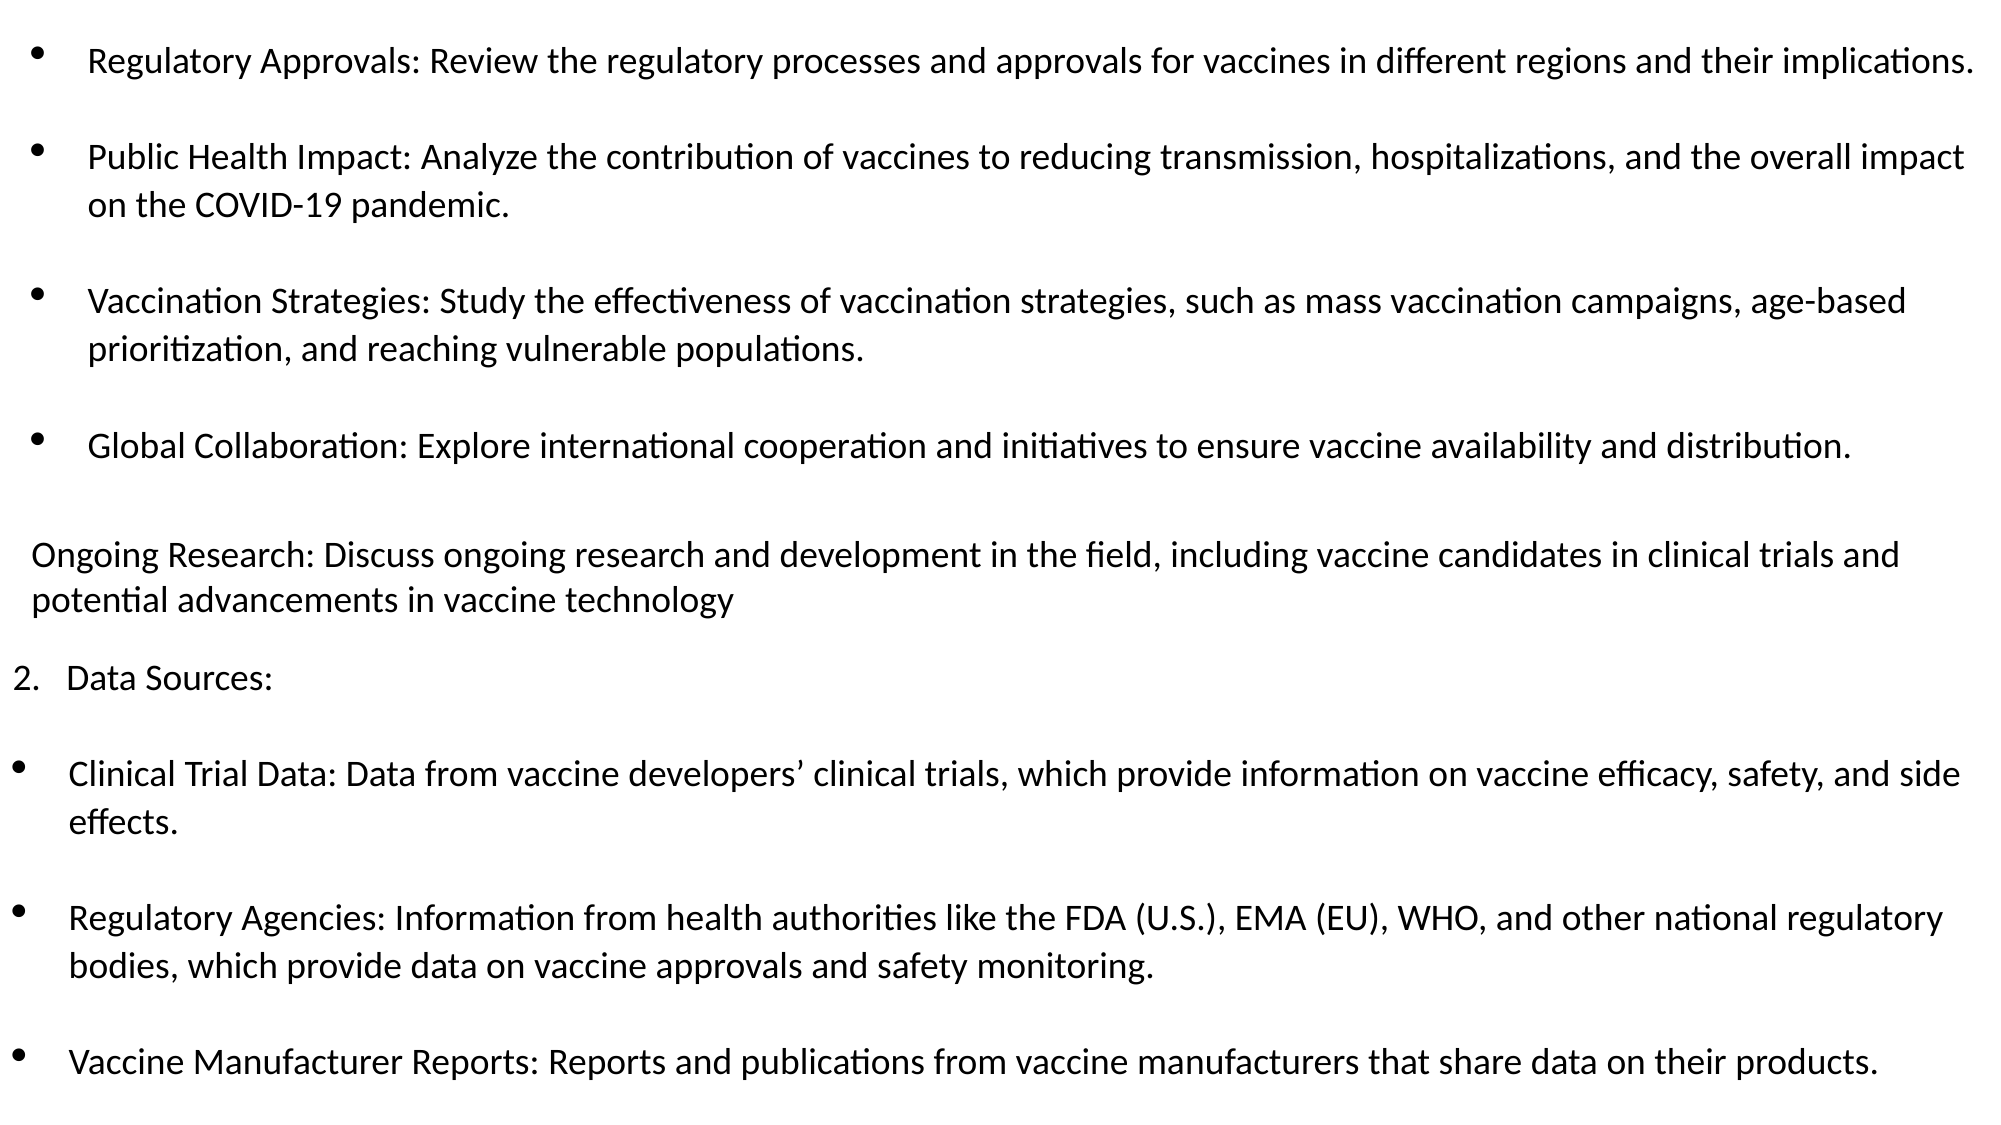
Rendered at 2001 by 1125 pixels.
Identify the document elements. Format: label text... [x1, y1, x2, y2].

text_box 2. Data Sources: Clinical Trial Data: Data from vaccine developers’ clinical trials, which provide information on vaccine efficacy, safety, and side effects. Regulatory Agencies: Information from health authorities like the FDA (U.S.), EMA (EU), WHO, and other national regulatory bodies, which provide data on vaccine approvals and safety monitoring. Vaccine Manufacturer Reports: Reports and publications from vaccine manufacturers that share data on their products. [0, 641, 2000, 1125]
text_box Regulatory Approvals: Review the regulatory processes and approvals for vaccines in different regions and their implications. Public Health Impact: Analyze the contribution of vaccines to reducing transmission, hospitalizations, and the overall impact on the COVID-19 pandemic. Vaccination Strategies: Study the effectiveness of vaccination strategies, such as mass vaccination campaigns, age-based prioritization, and reaching vulnerable populations. Global Collaboration: Explore international cooperation and initiatives to ensure vaccine availability and distribution. Ongoing Research: Discuss ongoing research and development in the field, including vaccine candidates in clinical trials and potential advancements in vaccine technology [16, 25, 2000, 628]
